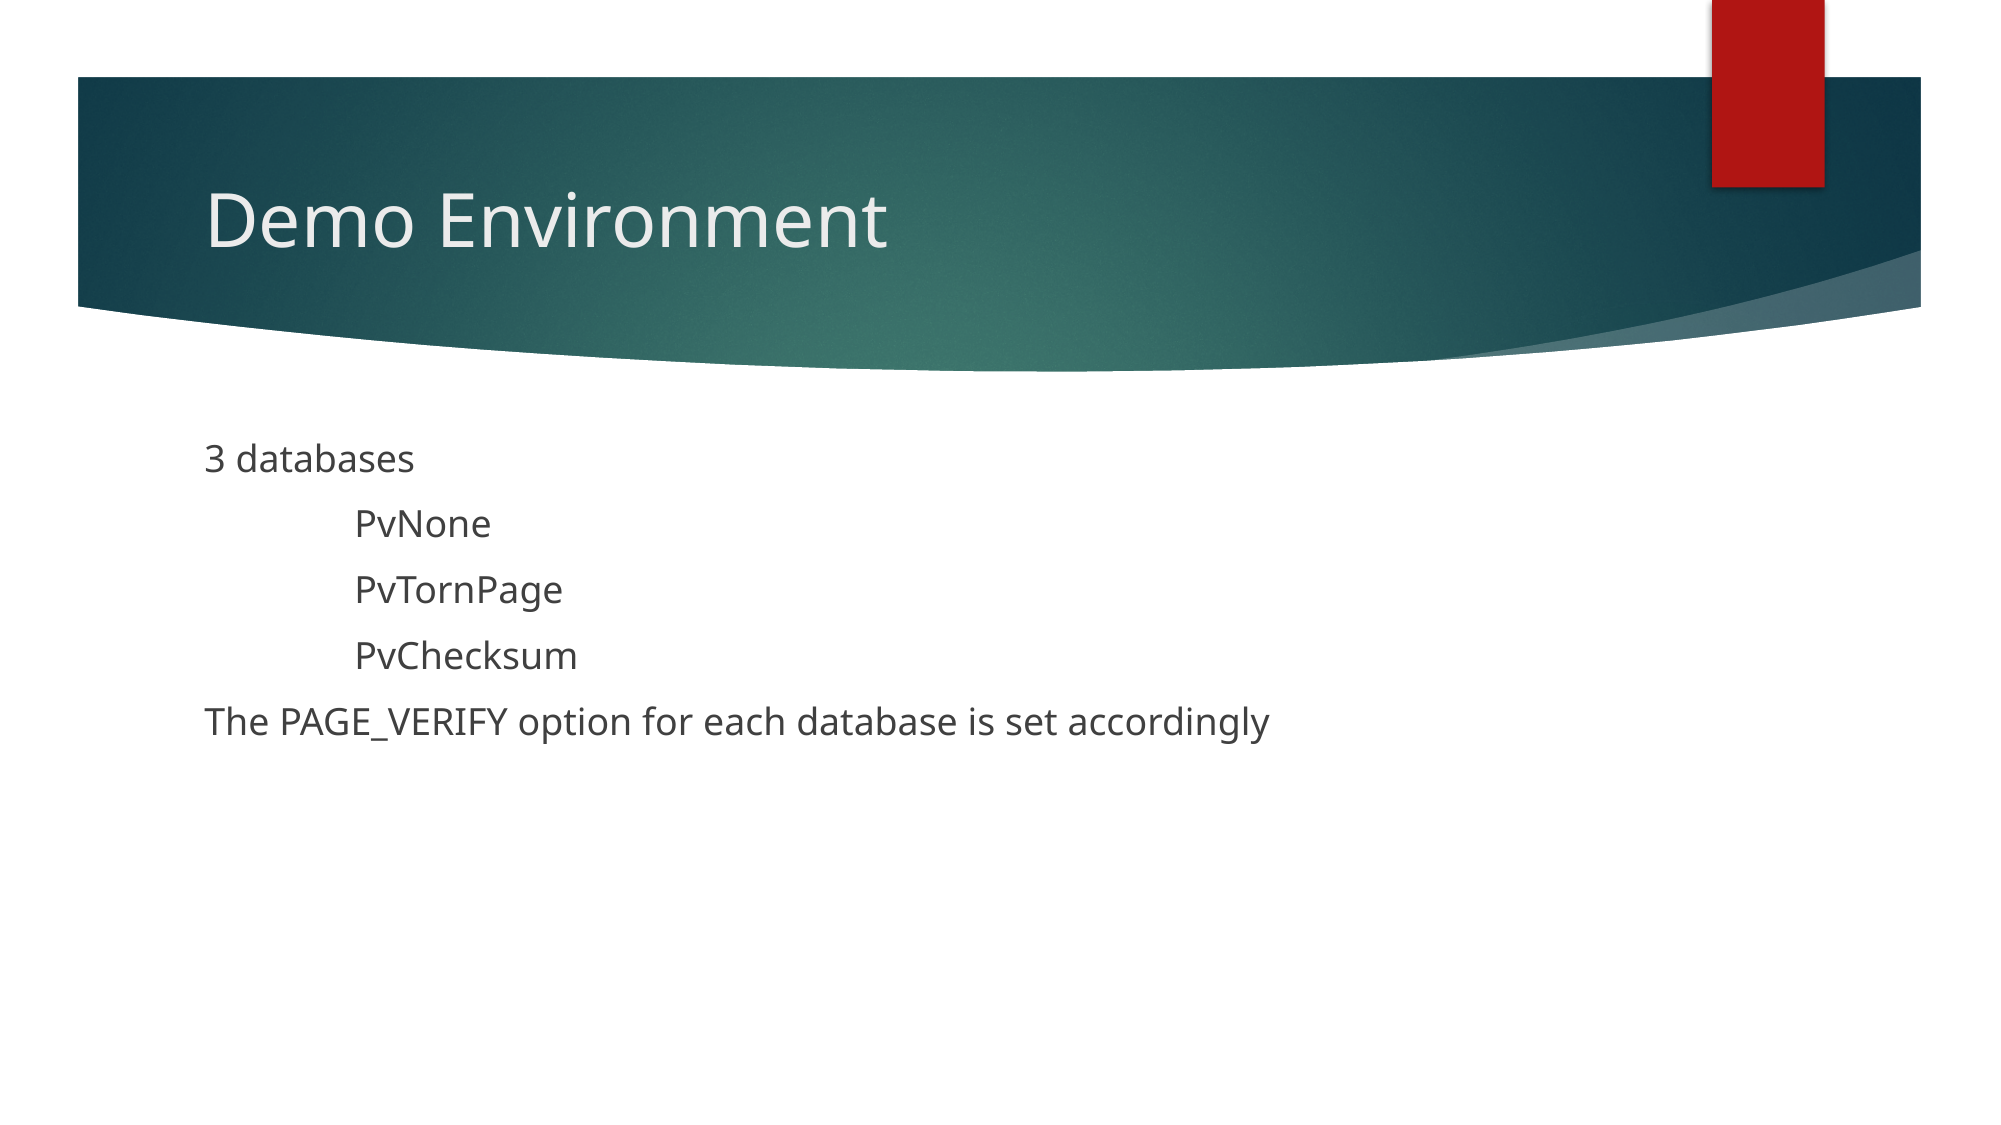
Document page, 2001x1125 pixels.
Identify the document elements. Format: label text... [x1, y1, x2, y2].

title Demo Environment [189, 159, 1638, 276]
list 3 databases PvNone PvTornPage PvChecksum The PAGE_VERIFY option for each database is set accordingly [189, 427, 1638, 988]
